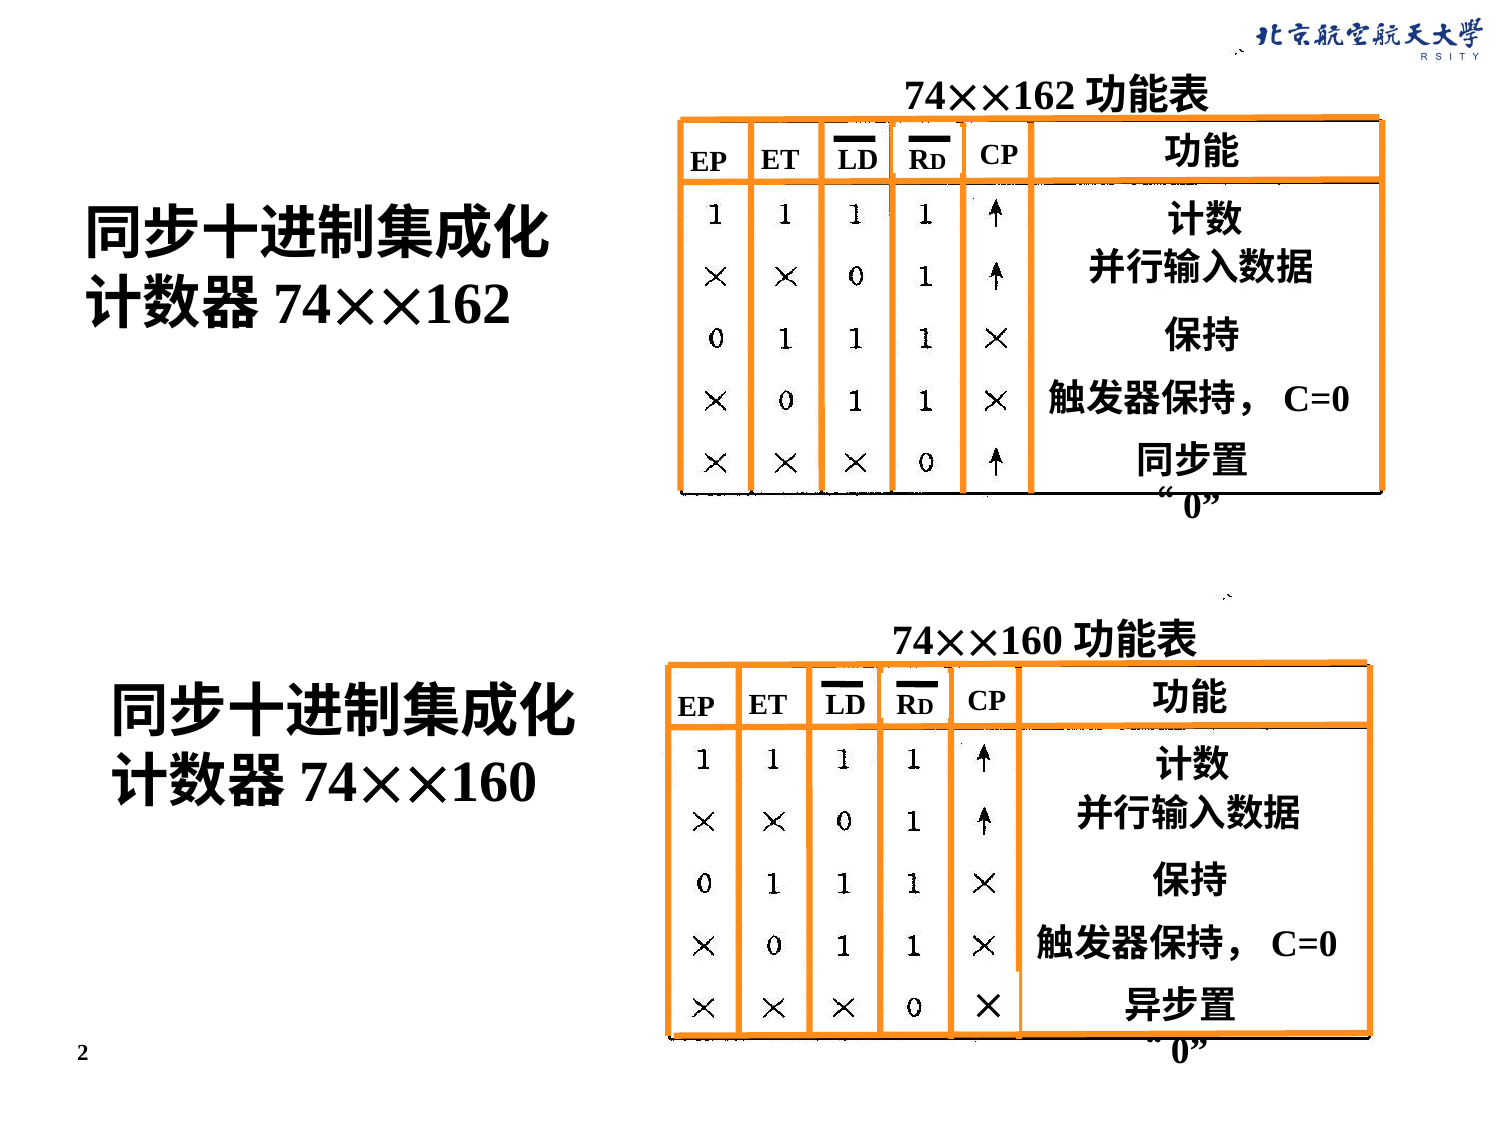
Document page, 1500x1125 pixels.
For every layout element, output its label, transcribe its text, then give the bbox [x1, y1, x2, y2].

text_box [649, 45, 1417, 538]
text_box 同步十进制集成化计数器74160 [96, 665, 596, 821]
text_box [637, 590, 1404, 1083]
picture [1253, 15, 1486, 63]
slide_number 2 [8, 1030, 157, 1086]
text_box 同步十进制集成化计数器74162 [70, 187, 624, 376]
